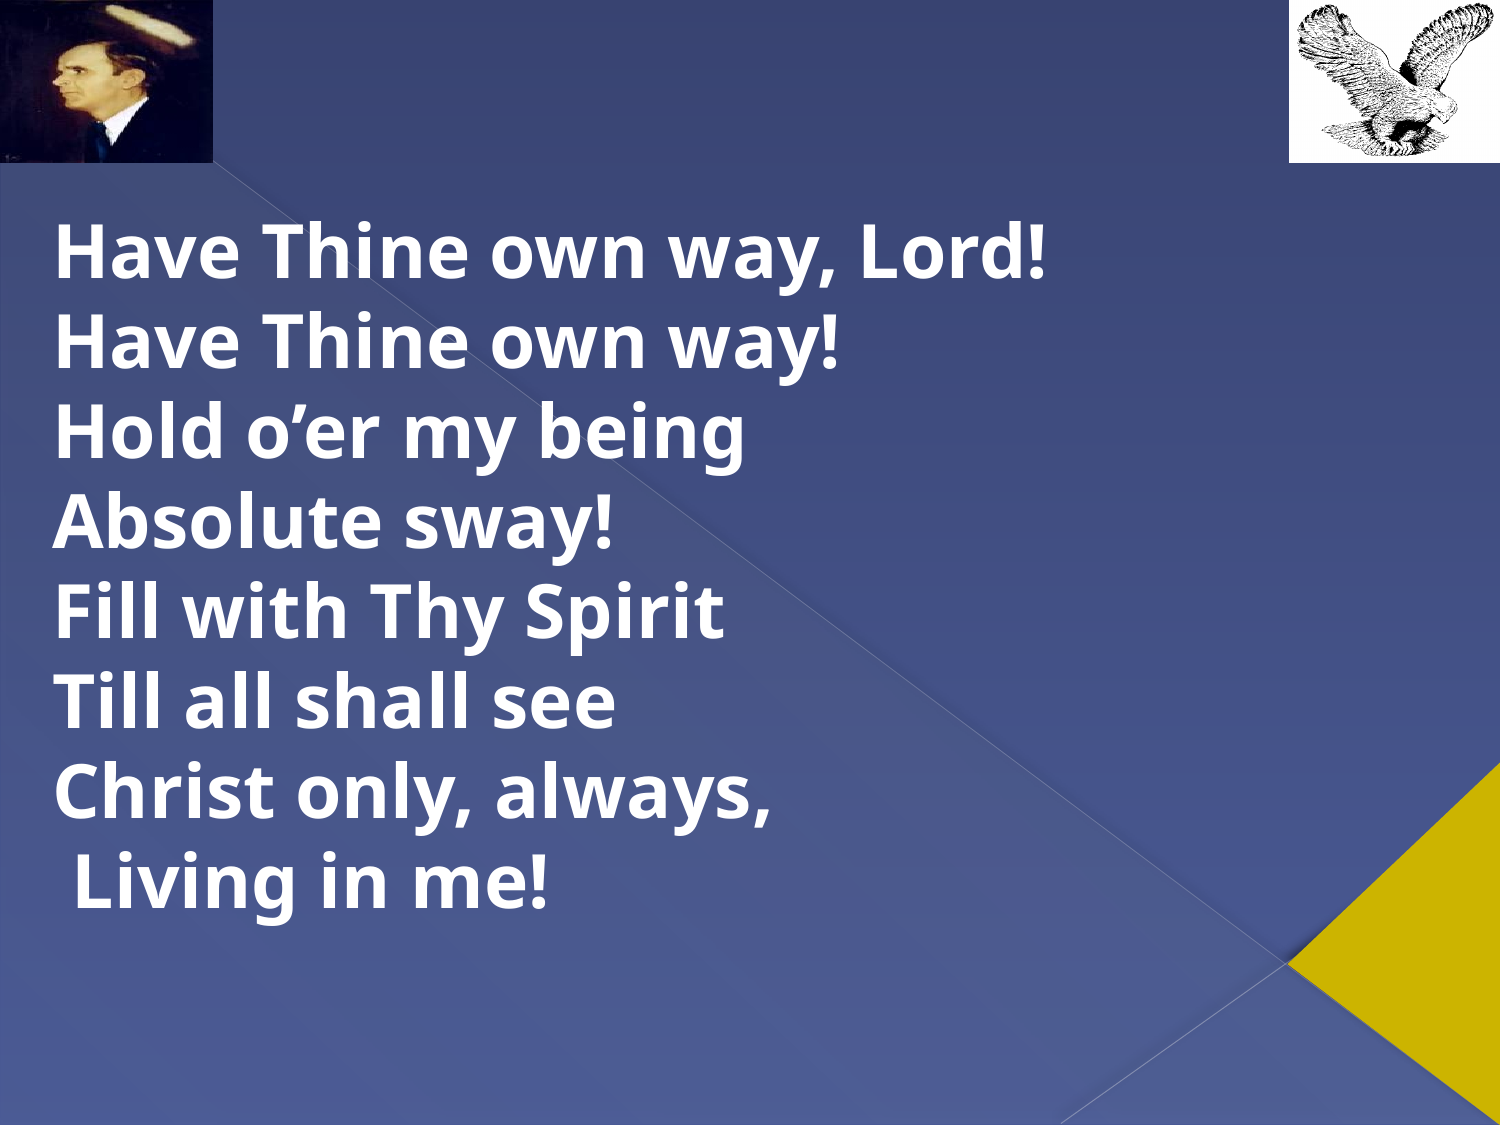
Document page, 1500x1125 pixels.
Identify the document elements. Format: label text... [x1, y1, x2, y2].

picture [1288, 0, 1500, 163]
text_box Have Thine own way, Lord! Have Thine own way! Hold o’er my being Absolute sway! Fill with Thy Spirit Till all shall see Christ only, always, Living in me! [37, 196, 1500, 932]
text_box [1285, 932, 1500, 1125]
picture [0, 0, 213, 163]
